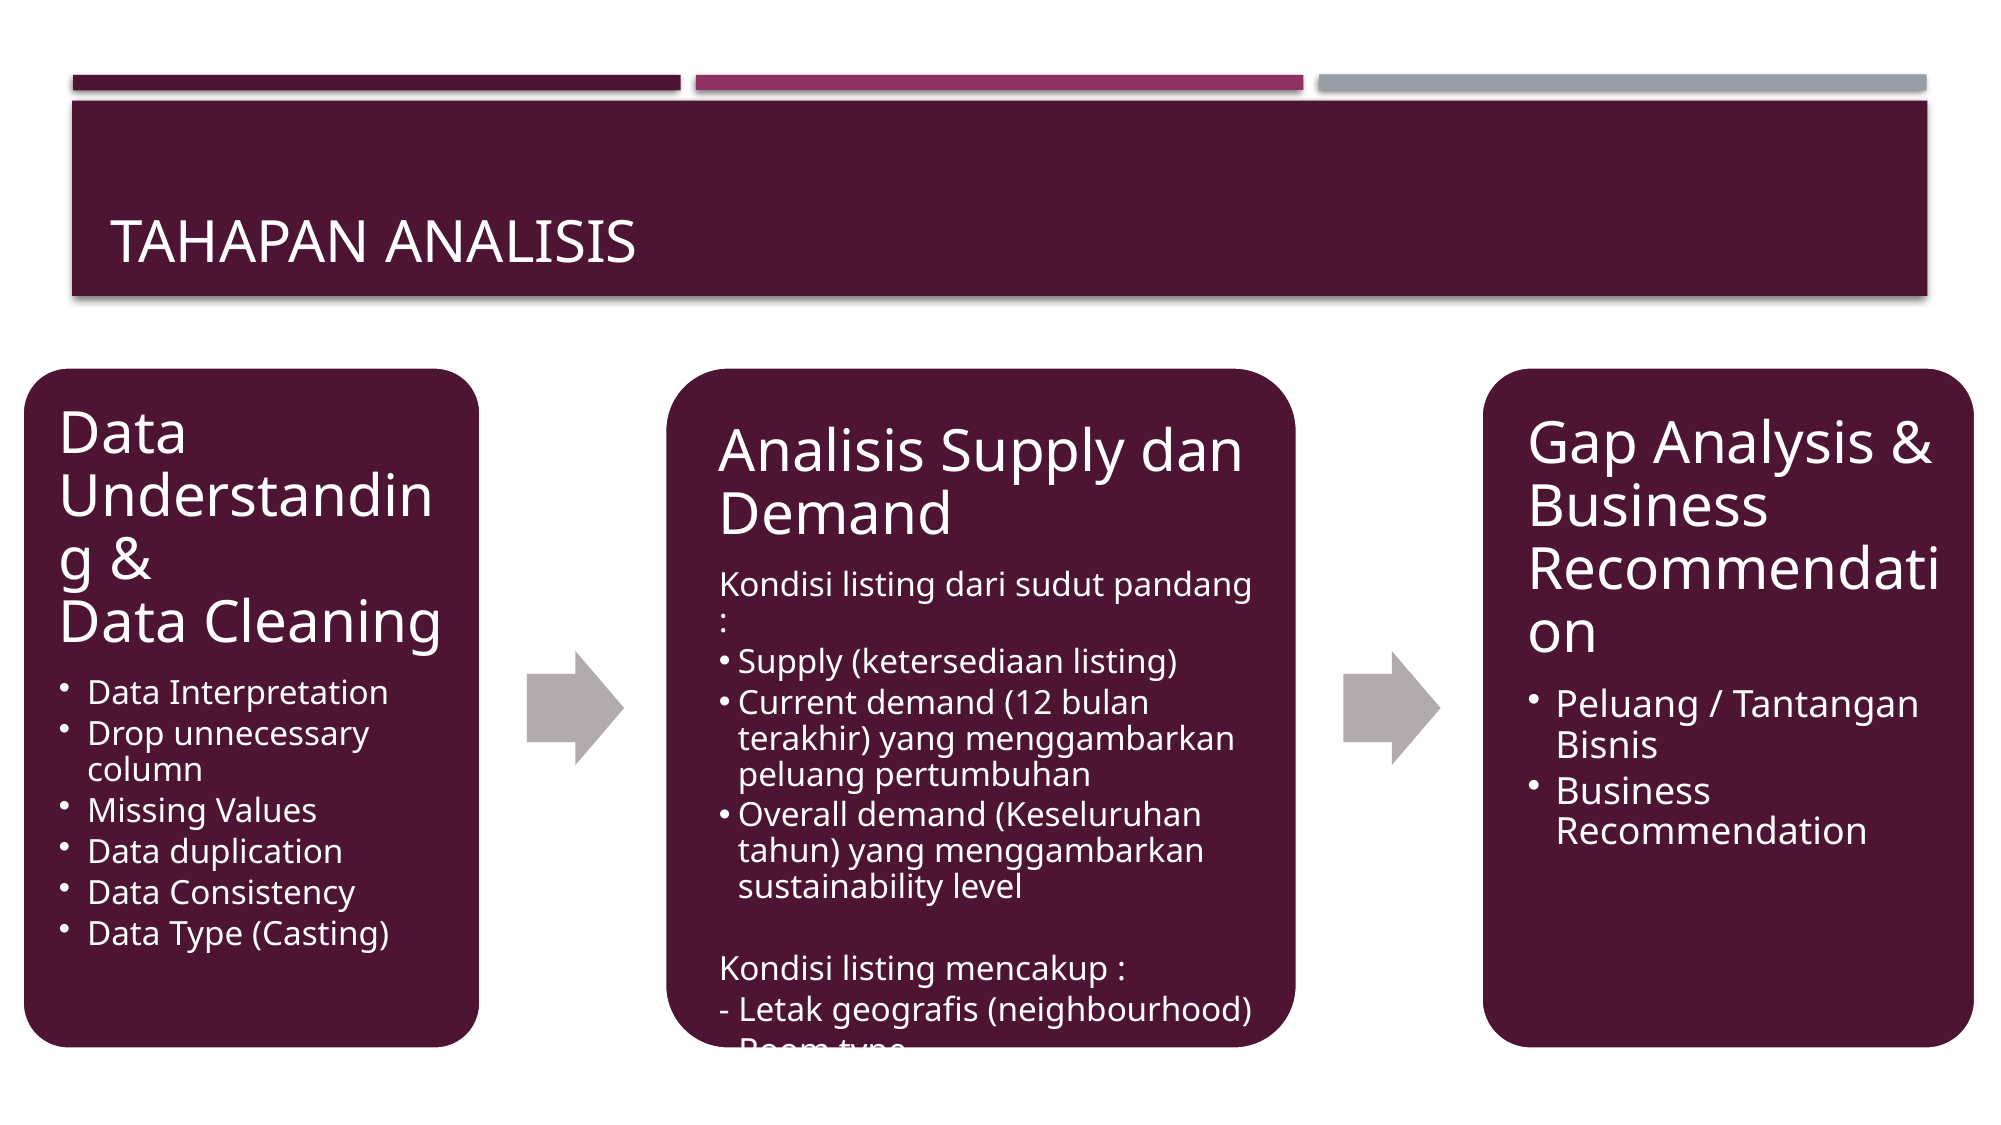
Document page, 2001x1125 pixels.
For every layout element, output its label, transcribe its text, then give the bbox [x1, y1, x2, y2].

title Tahapan analIsis [95, 115, 1905, 282]
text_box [20, 311, 1978, 1105]
